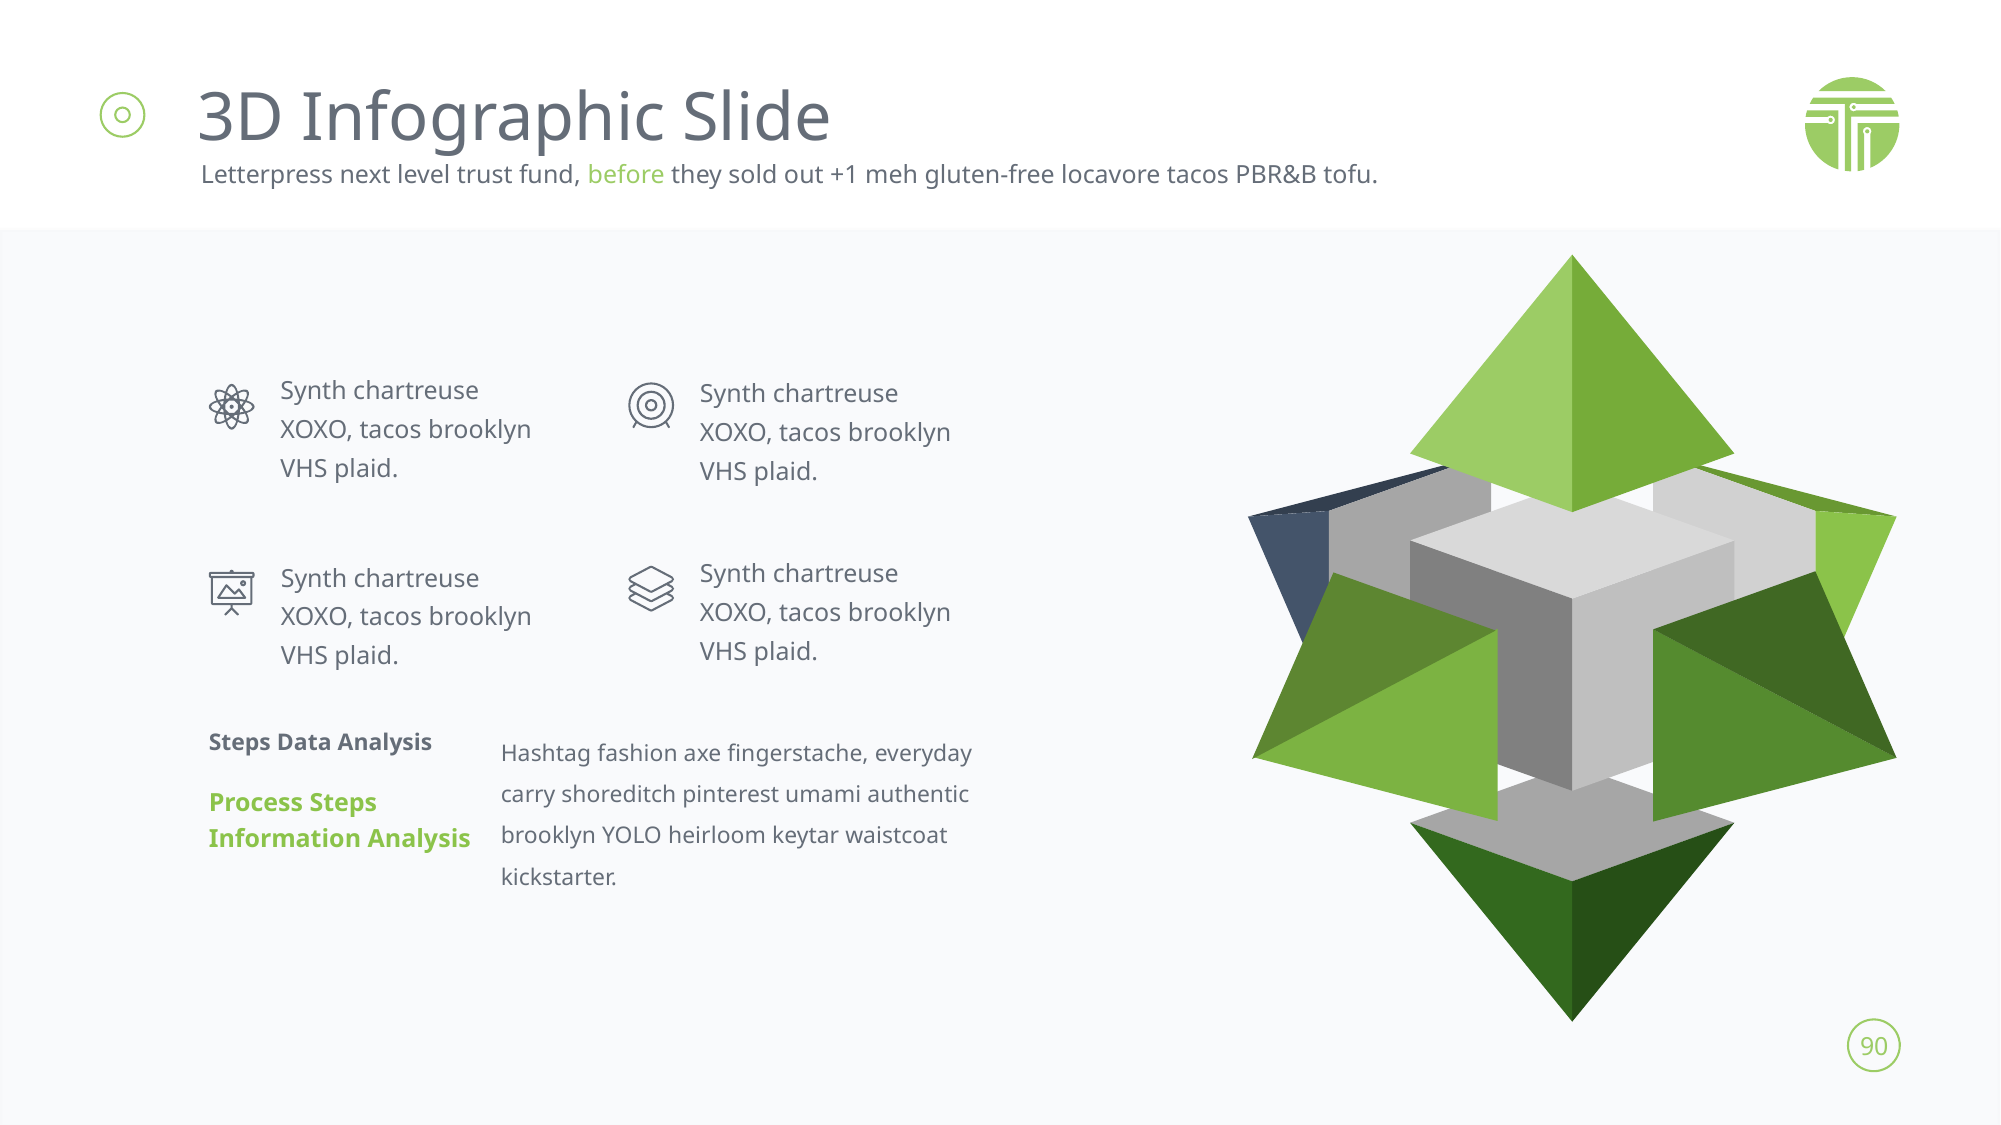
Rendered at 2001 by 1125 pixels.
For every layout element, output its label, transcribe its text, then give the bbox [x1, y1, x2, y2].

text_box Steps Data Analysis [208, 730, 486, 781]
list 3D Infographic Slide [182, 74, 1694, 155]
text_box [628, 361, 990, 456]
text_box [1247, 254, 1897, 1022]
text_box Process Steps Information Analysis [208, 781, 472, 943]
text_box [208, 358, 570, 453]
list Letterpress next level trust fund, before they sold out +1 meh gluten-free locavore tacos PBR&B tofu. [185, 154, 1694, 199]
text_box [628, 540, 990, 635]
text_box Hashtag fashion axe fingerstache, everyday carry shoreditch pinterest umami authentic brooklyn YOLO heirloom keytar waistcoat kickstarter. [486, 717, 990, 897]
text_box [208, 545, 558, 640]
